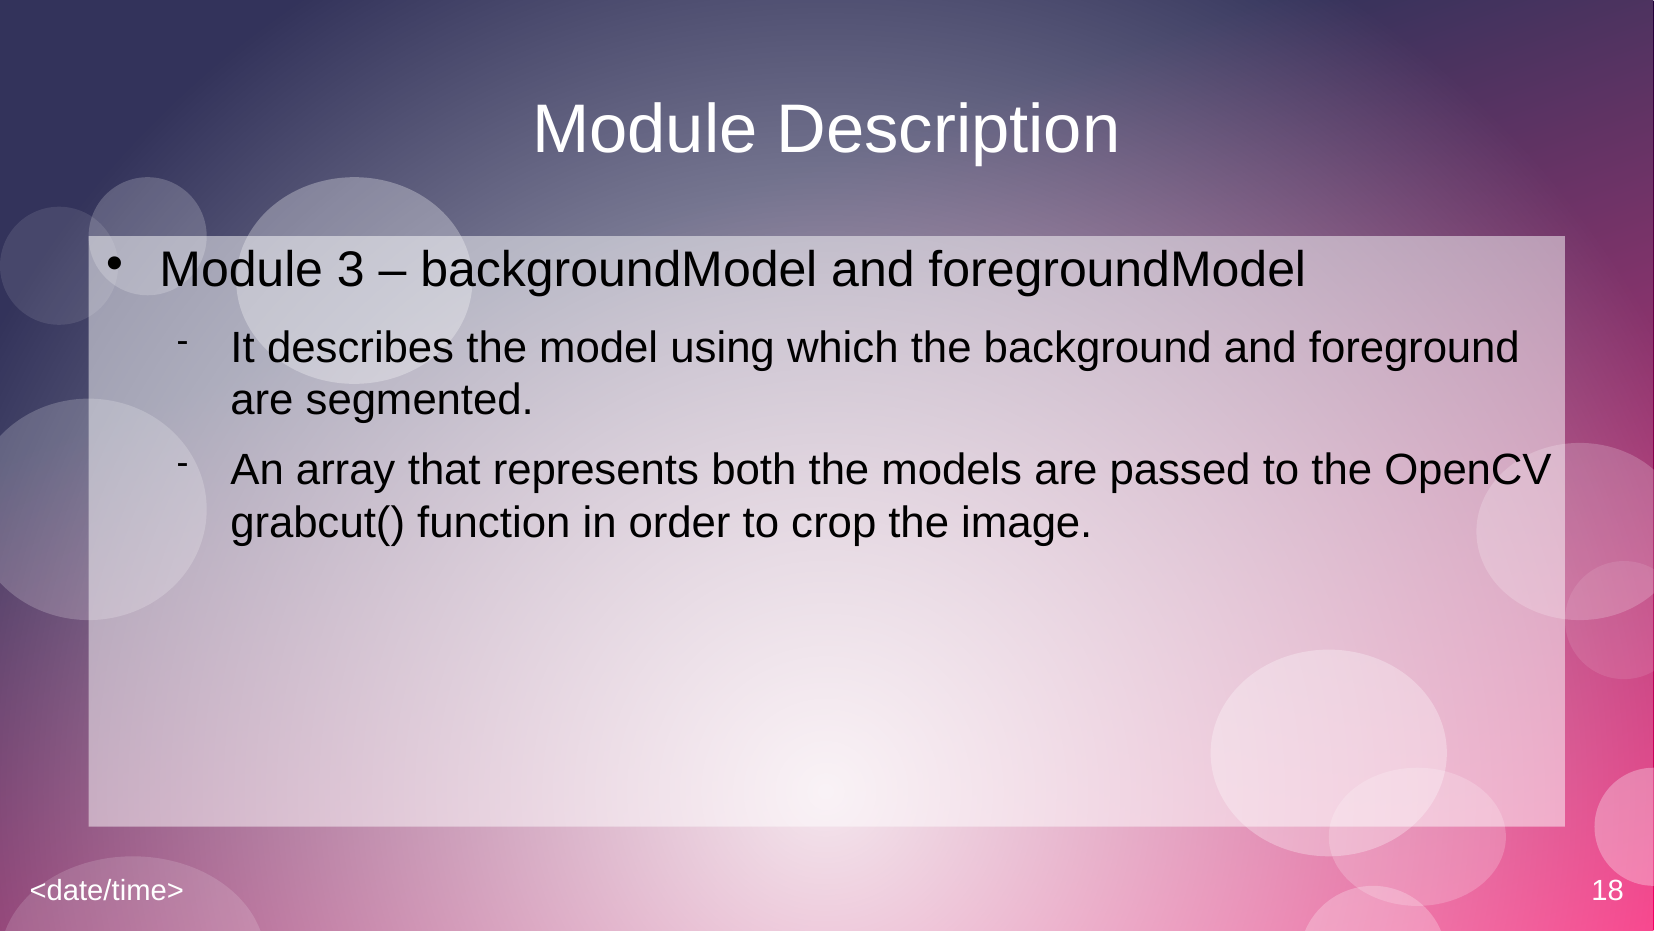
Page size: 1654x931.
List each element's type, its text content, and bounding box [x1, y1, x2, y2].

title Module Description [88, 44, 1565, 207]
list Module 3 – backgroundModel and foregroundModel It describes the model using which the background and foreground are segmented. An array that represents both the models are passed to the OpenCV grabcut() function in order to crop the image. [88, 236, 1565, 827]
